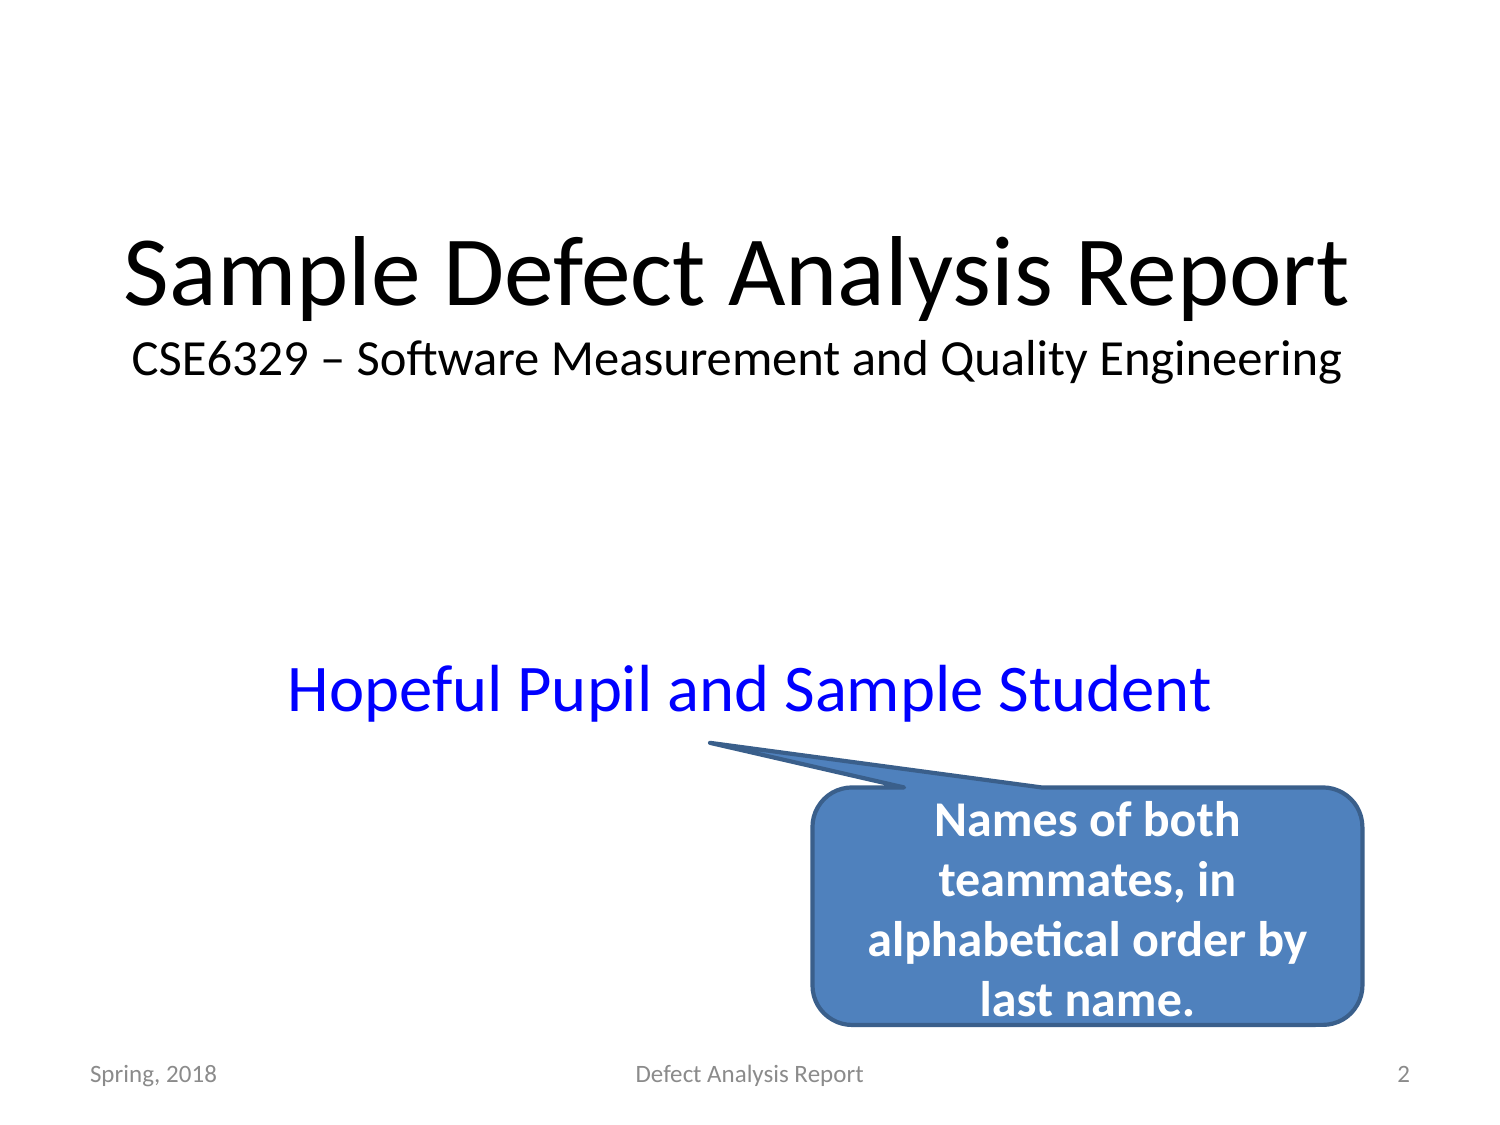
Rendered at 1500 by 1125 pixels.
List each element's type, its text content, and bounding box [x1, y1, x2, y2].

text_box 2016 Fall [900, 974, 1375, 1035]
slide_number 2 [1074, 1042, 1425, 1103]
footer Defect Analysis Report [512, 1042, 988, 1103]
title Sample Defect Analysis Report CSE6329 – Software Measurement and Quality Engineering [99, 174, 1375, 417]
text_box Names of both teammates, in alphabetical order by last name. [707, 740, 1365, 1028]
slide_number Spring, 2018 [75, 1042, 425, 1103]
subtitle Hopeful Pupil and Sample Student [225, 637, 1275, 925]
